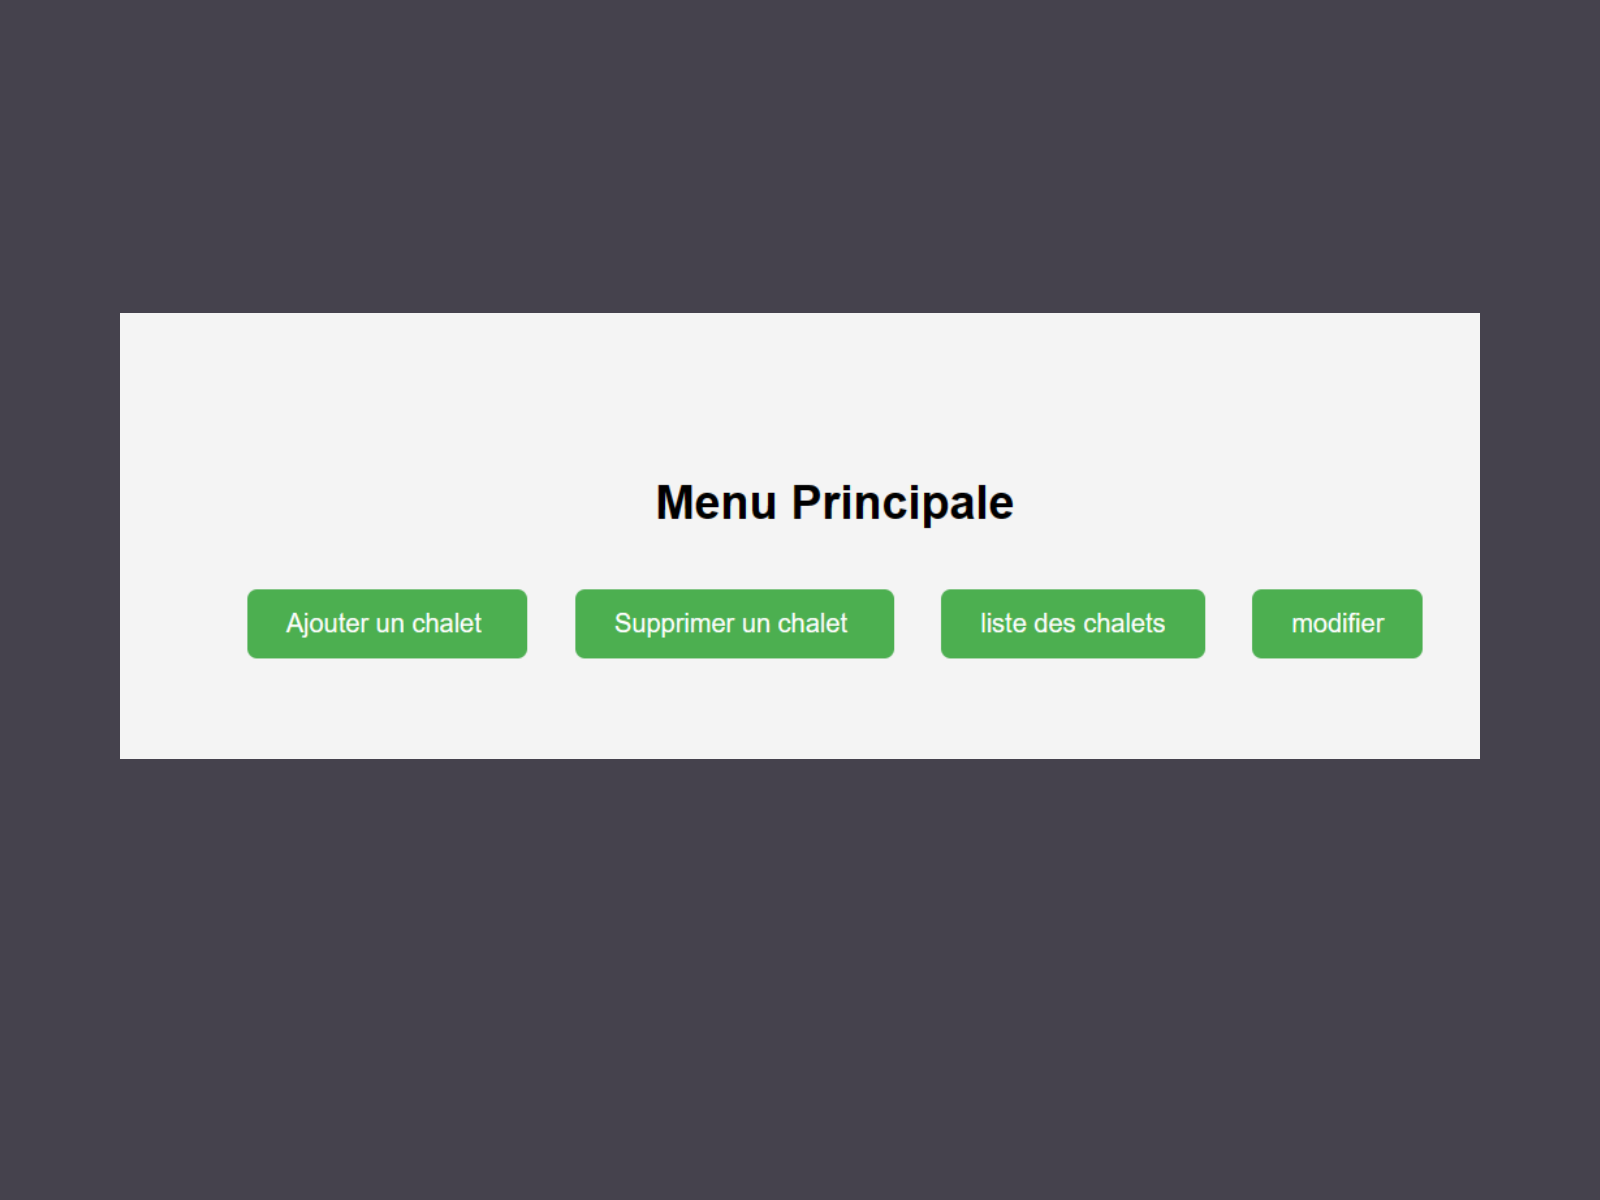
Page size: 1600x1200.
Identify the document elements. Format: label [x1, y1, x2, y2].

picture [119, 312, 1480, 759]
